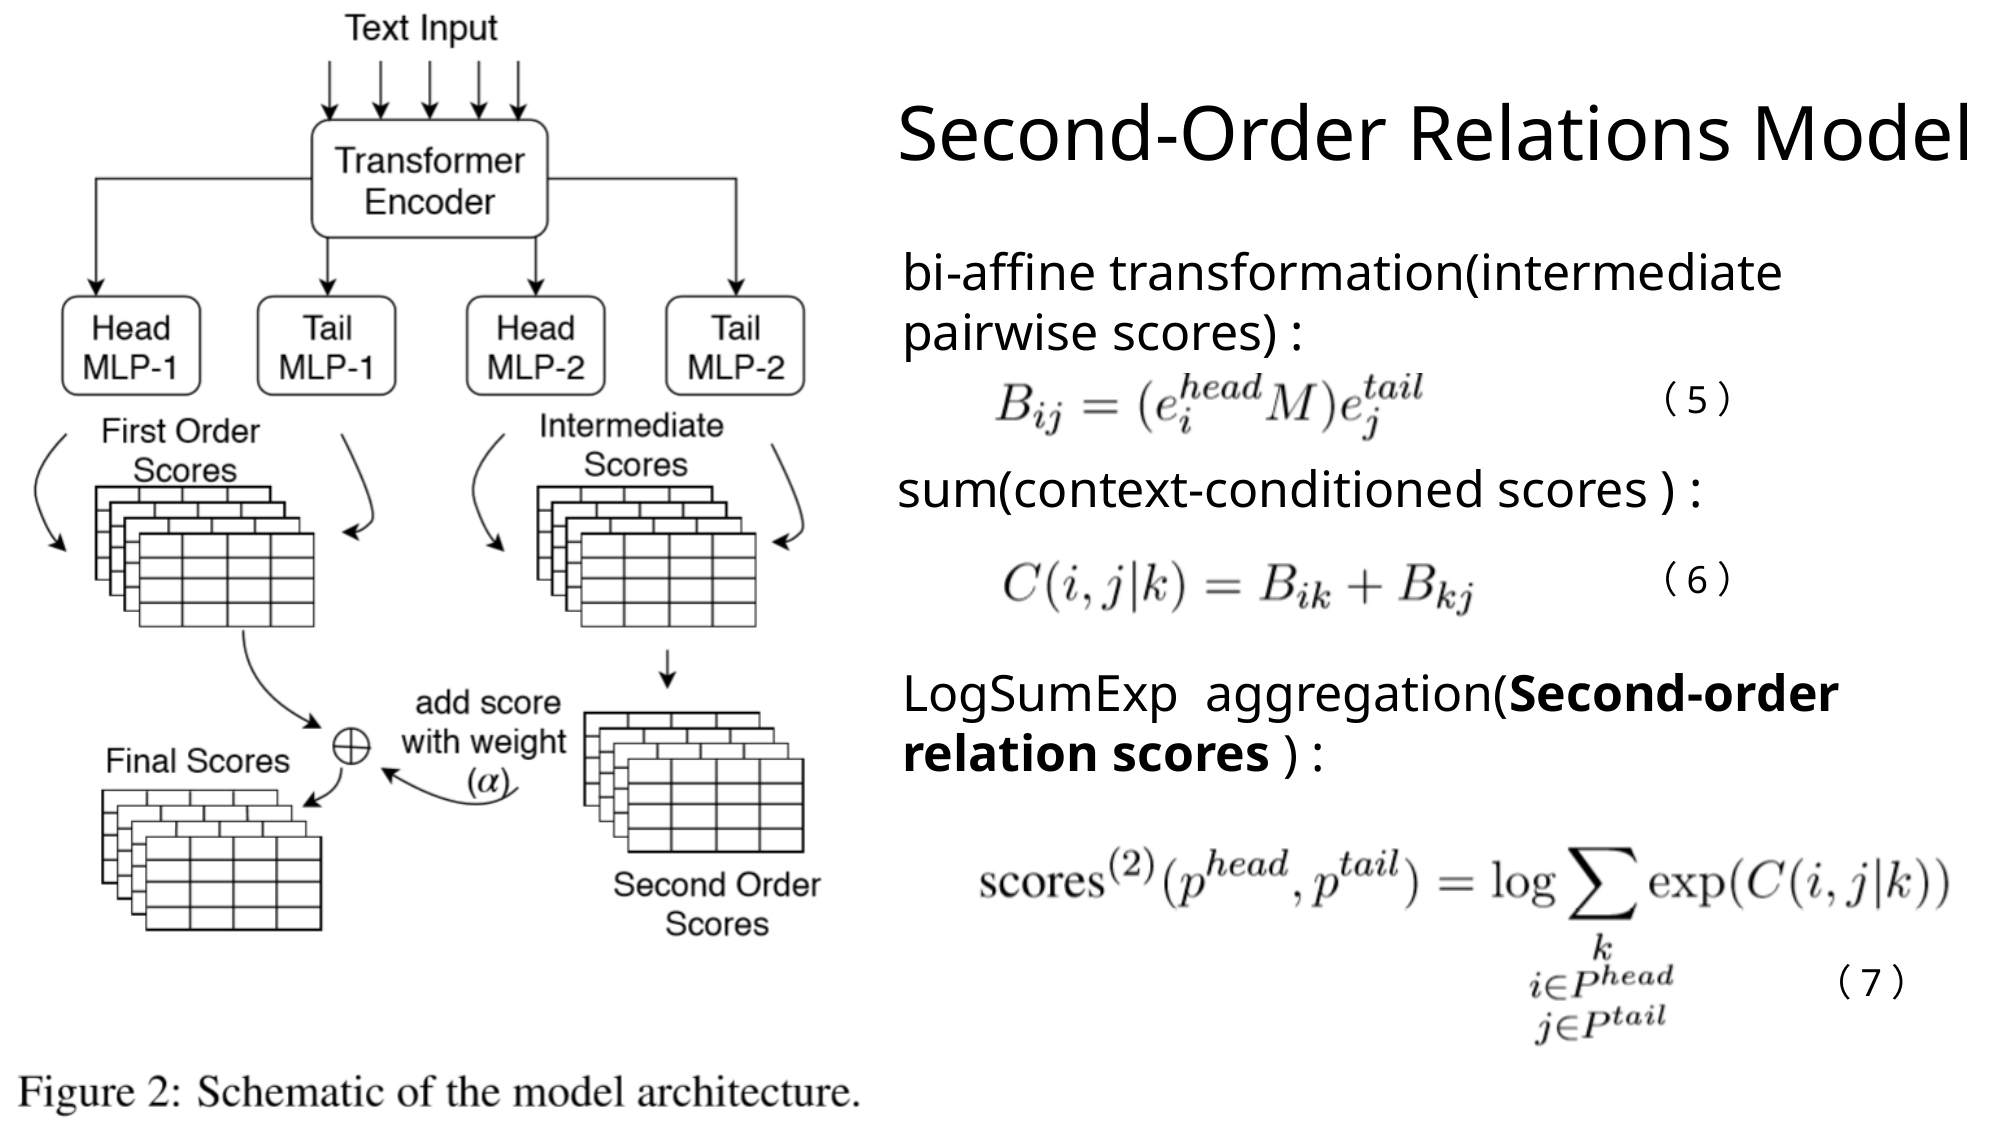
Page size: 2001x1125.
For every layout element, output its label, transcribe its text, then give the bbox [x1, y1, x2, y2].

text_box bi-affine transformation(intermediate pairwise scores) : [887, 232, 1908, 368]
text_box sum(context-conditioned scores ) : [883, 450, 1903, 525]
text_box LogSumExp aggregation(Second-order relation scores ) : [887, 654, 1908, 790]
text_box （6） [1625, 549, 1801, 609]
picture [966, 844, 1975, 1059]
picture [981, 554, 1505, 633]
text_box （5） [1625, 368, 1801, 429]
text_box Second-Order Relations Model [883, 35, 2000, 184]
picture [981, 373, 1438, 462]
picture [0, 0, 883, 1125]
